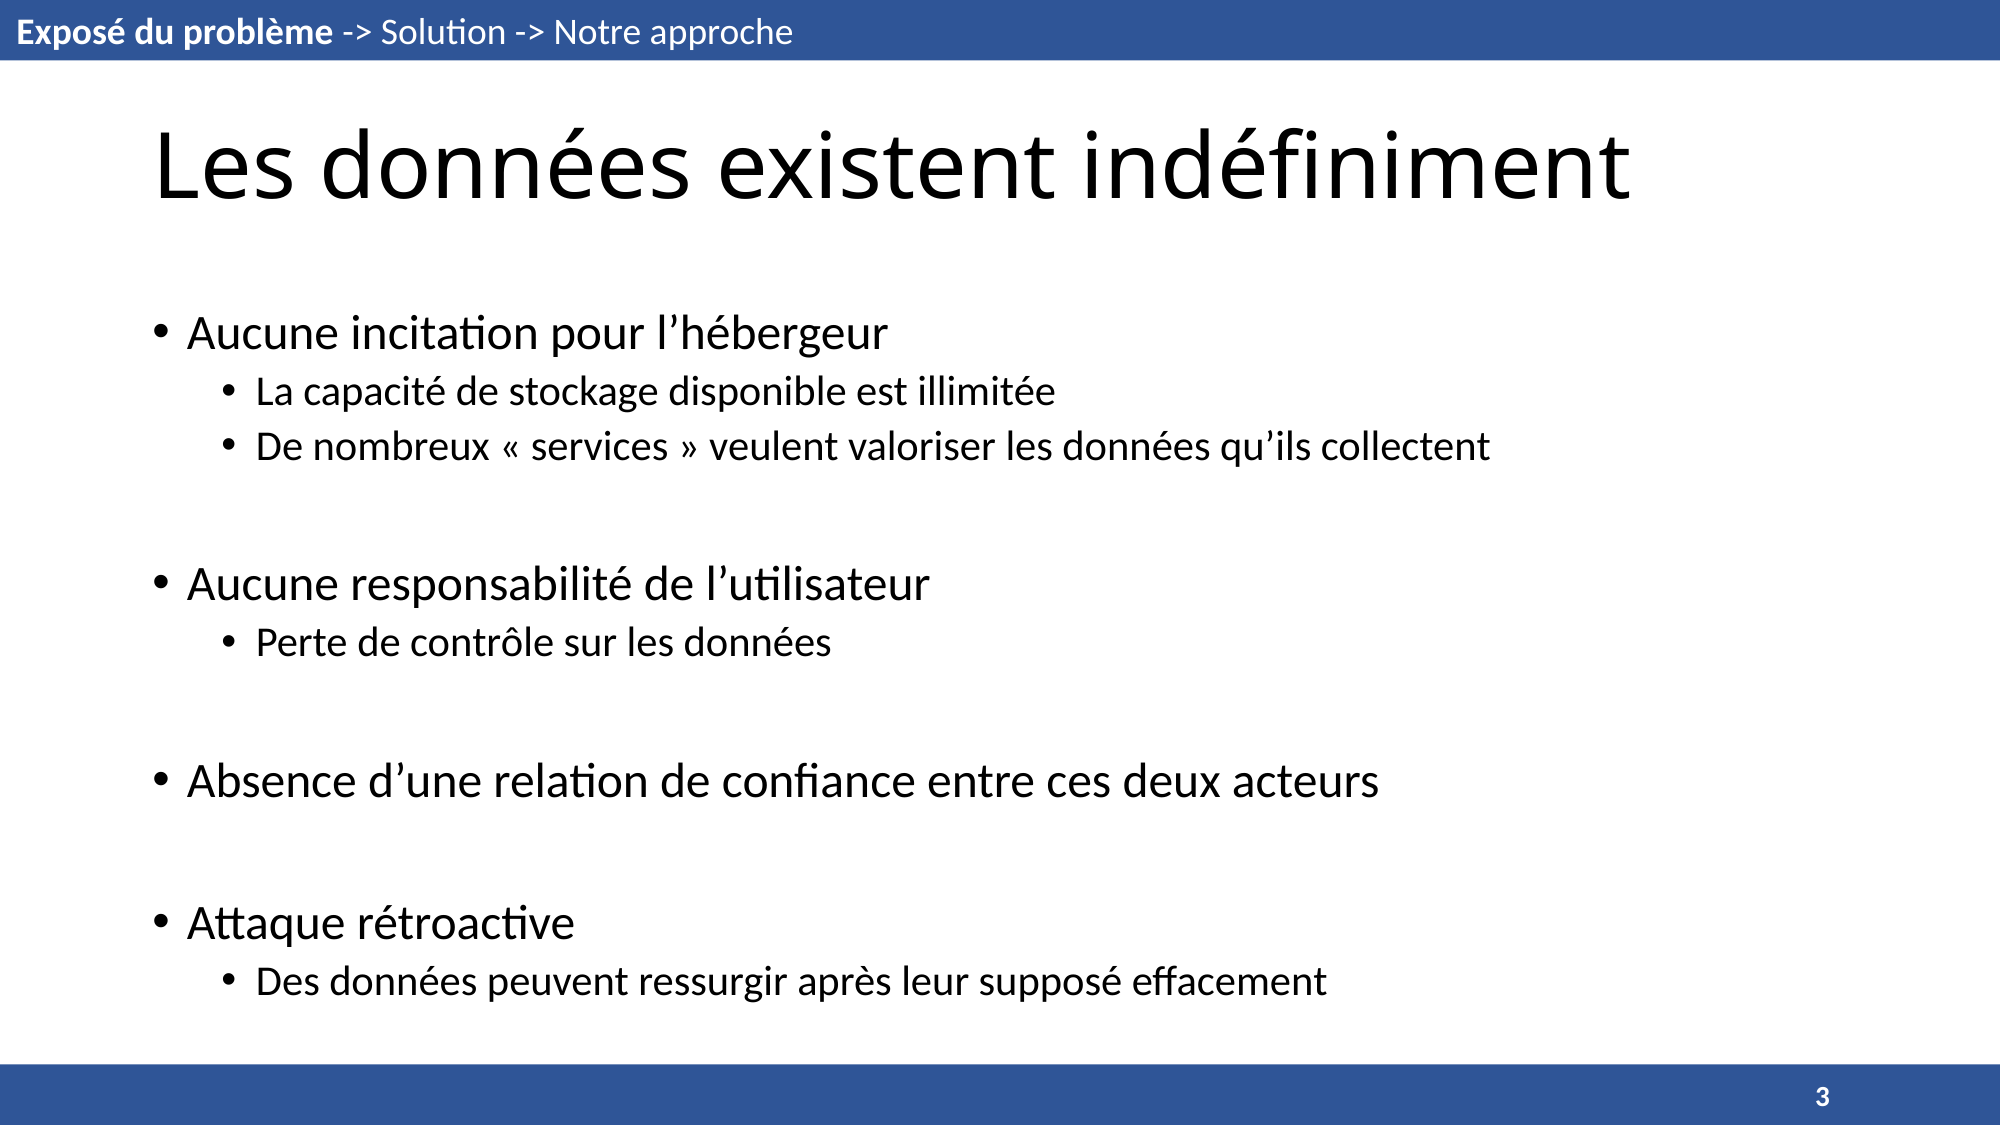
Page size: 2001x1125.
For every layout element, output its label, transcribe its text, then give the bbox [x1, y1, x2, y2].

text_box [810, 0, 2000, 61]
text_box Exposé du problème -> Solution -> Notre approche [1, 0, 810, 60]
title Les données existent indéfiniment [137, 59, 1863, 278]
list Aucune incitation pour l’hébergeur La capacité de stockage disponible est illimitée De nombreux « services » veulent valoriser les données qu’ils collectent Aucune responsabilité de l’utilisateur Perte de contrôle sur les données Absence d’une relation de confiance entre ces deux acteurs Attaque rétroactive Des données peuvent ressurgir après leur supposé effacement [137, 299, 1863, 1014]
slide_number 3 [0, 1065, 2000, 1125]
